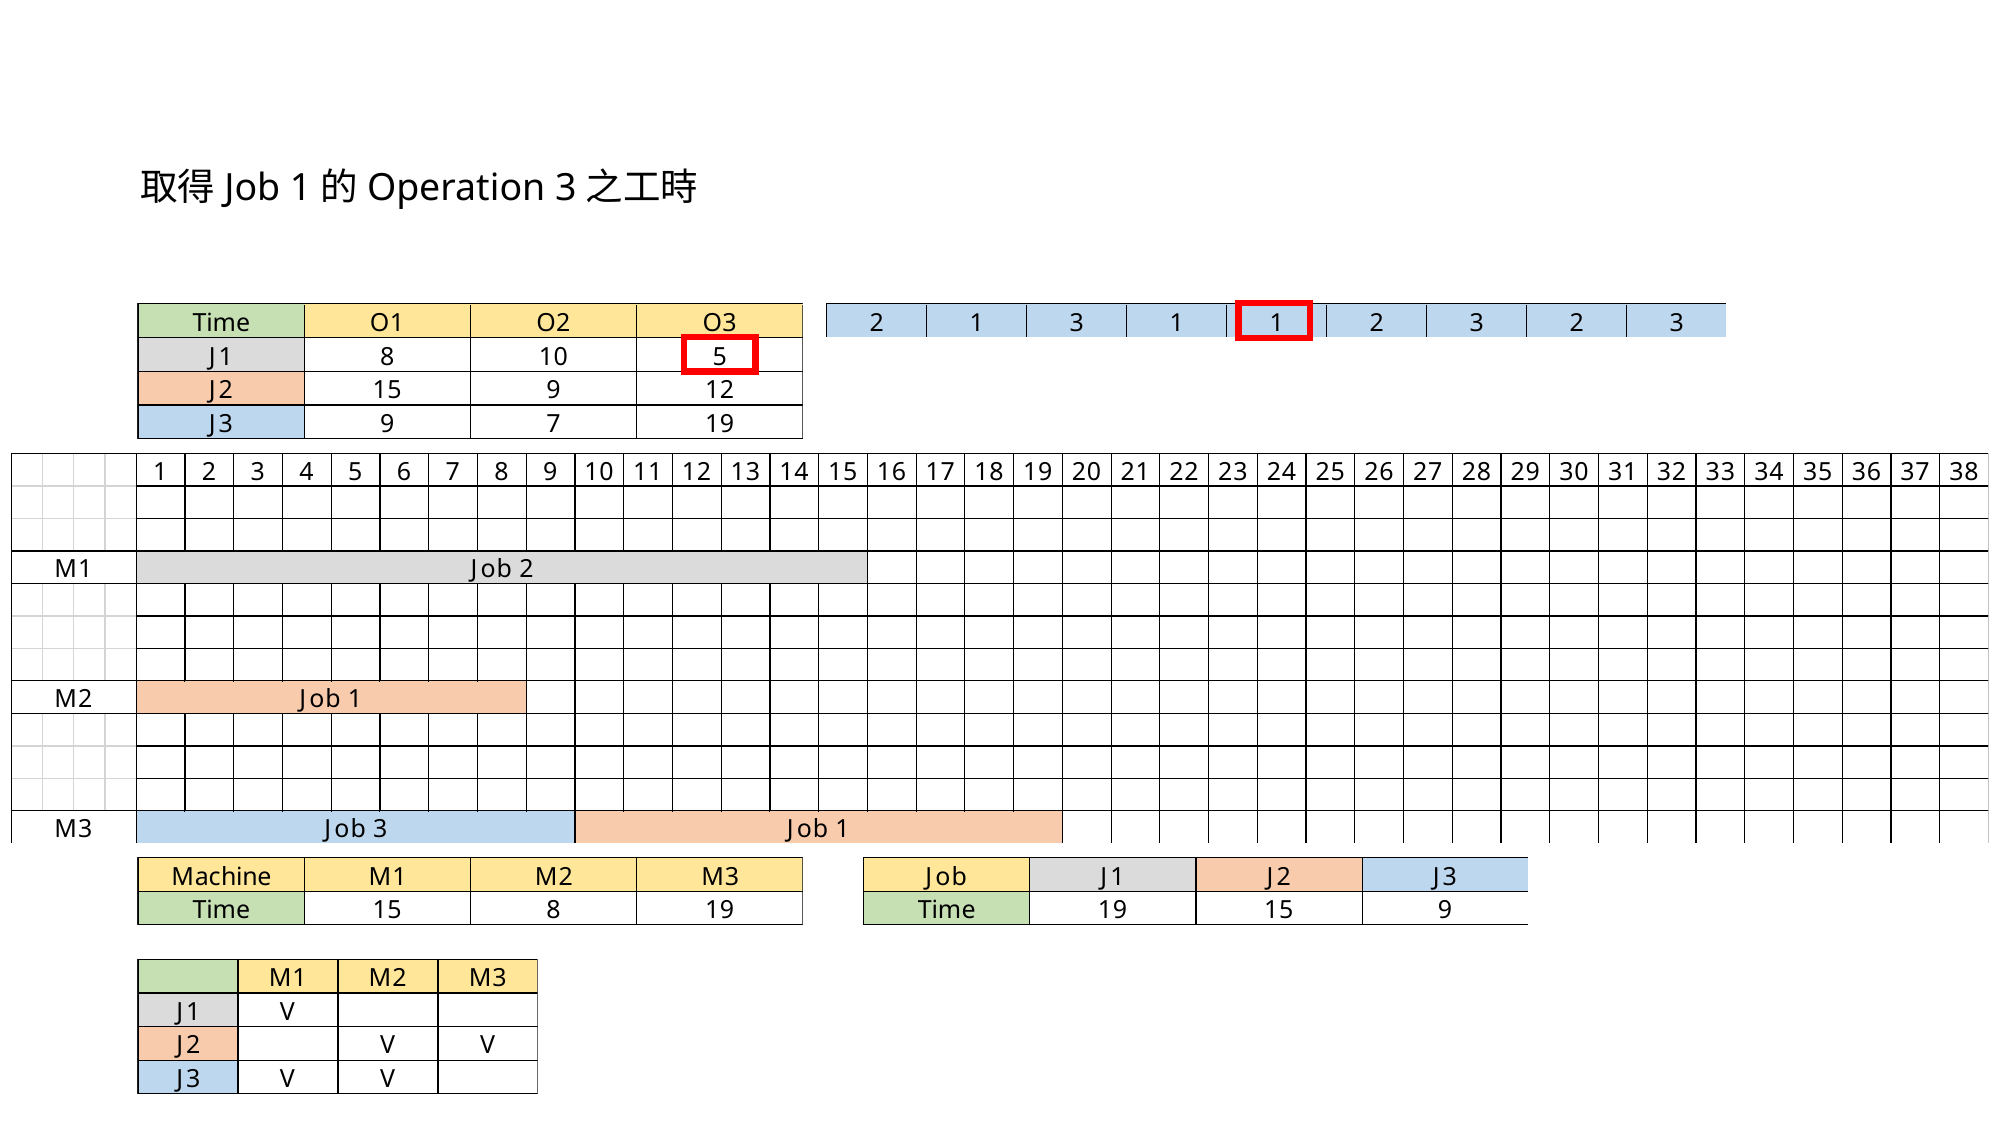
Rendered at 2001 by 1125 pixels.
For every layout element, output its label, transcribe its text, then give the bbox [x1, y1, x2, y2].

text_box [862, 857, 1530, 926]
text_box 取得Job 1的Operation 3之工時 [125, 155, 714, 215]
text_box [825, 303, 1728, 339]
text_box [137, 958, 539, 1095]
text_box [10, 452, 1990, 844]
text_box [137, 857, 804, 926]
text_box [137, 303, 804, 440]
